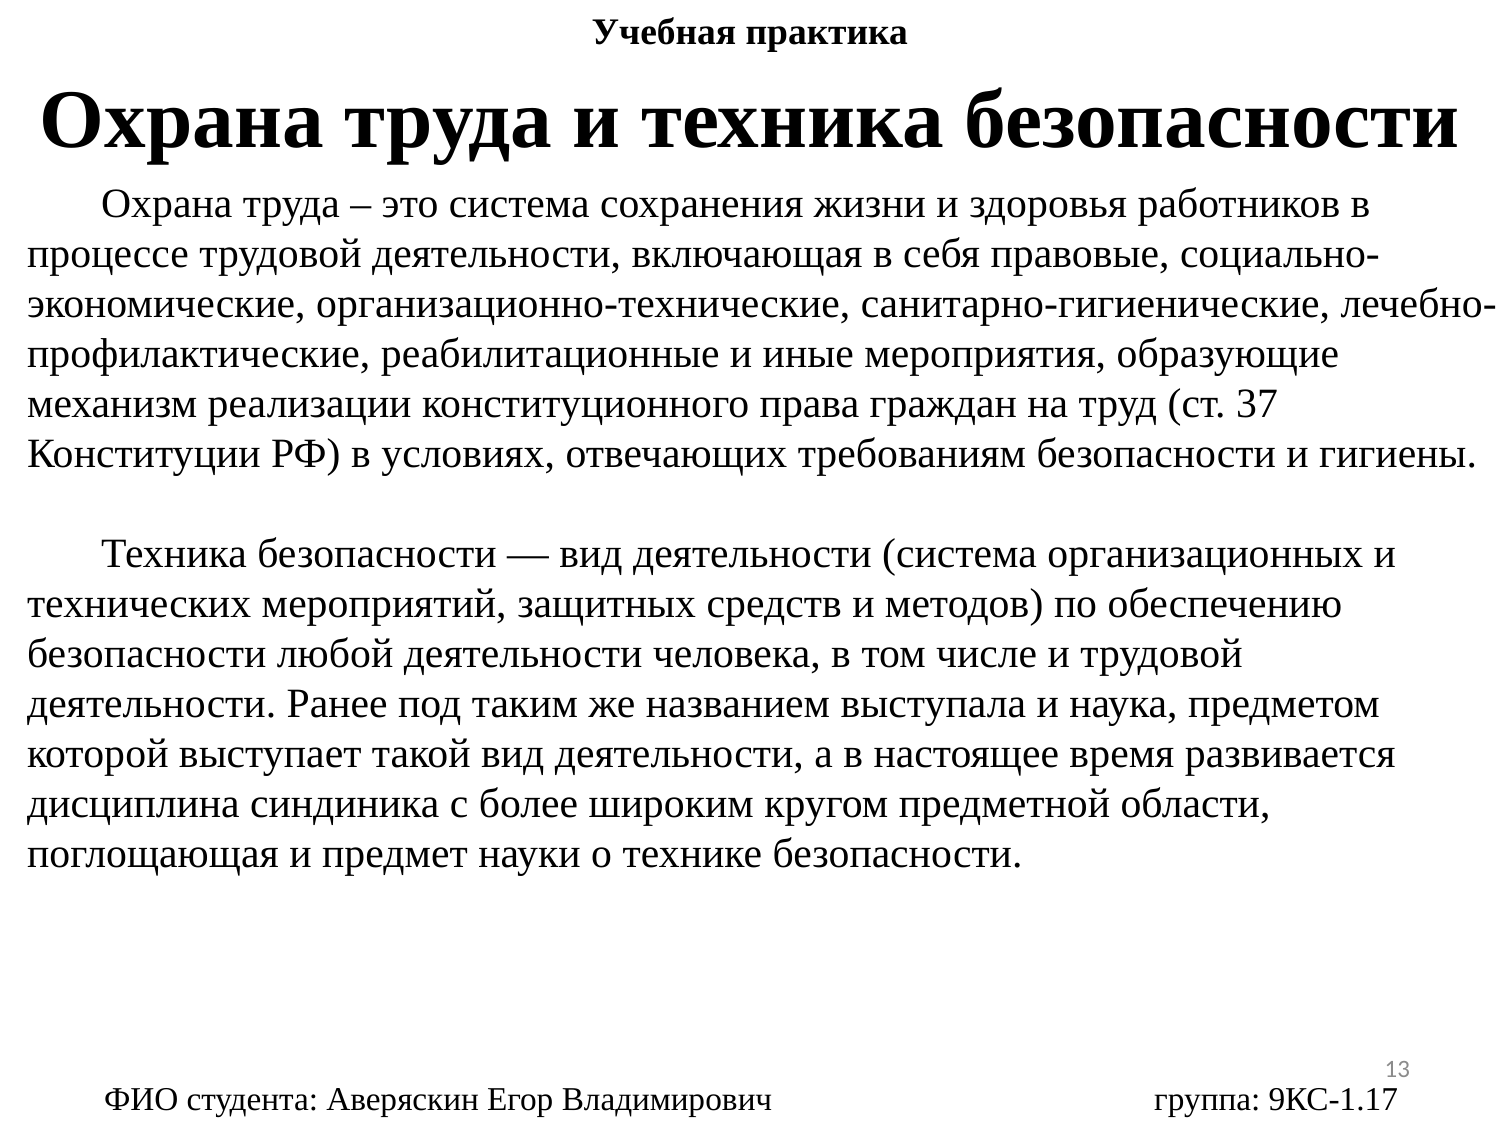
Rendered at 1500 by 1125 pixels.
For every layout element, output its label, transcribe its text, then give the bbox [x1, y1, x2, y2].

text_box Охрана труда – это система сохранения жизни и здоровья работников в процессе трудовой деятельности, включающая в себя правовые, социально-экономические, организационно-технические, санитарно-гигиенические, лечебно-профилактические, реабилитационные и иные мероприятия, образующие механизм реализации конституционного права граждан на труд (ст. 37 Конституции РФ) в условиях, отвечающих требованиям безопасности и гигиены. Техника безопасности — вид деятельности (система организационных и технических мероприятий, защитных средств и методов) по обеспечению безопасности любой деятельности человека, в том числе и трудовой деятельности. Ранее под таким же названием выступала и наука, предметом которой выступает такой вид деятельности, а в настоящее время развивается дисциплина синдиника с более широким кругом предметной области, поглощающая и предмет науки о технике безопасности. [12, 168, 1500, 883]
slide_number 13 [1074, 1037, 1425, 1069]
text_box ФИО студента: Аверяскин Егор Владимирович группа: 9КС-1.17 [75, 1069, 1428, 1125]
text_box Охрана труда и техника безопасности [17, 60, 1483, 168]
text_box Учебная практика [0, 0, 1500, 60]
